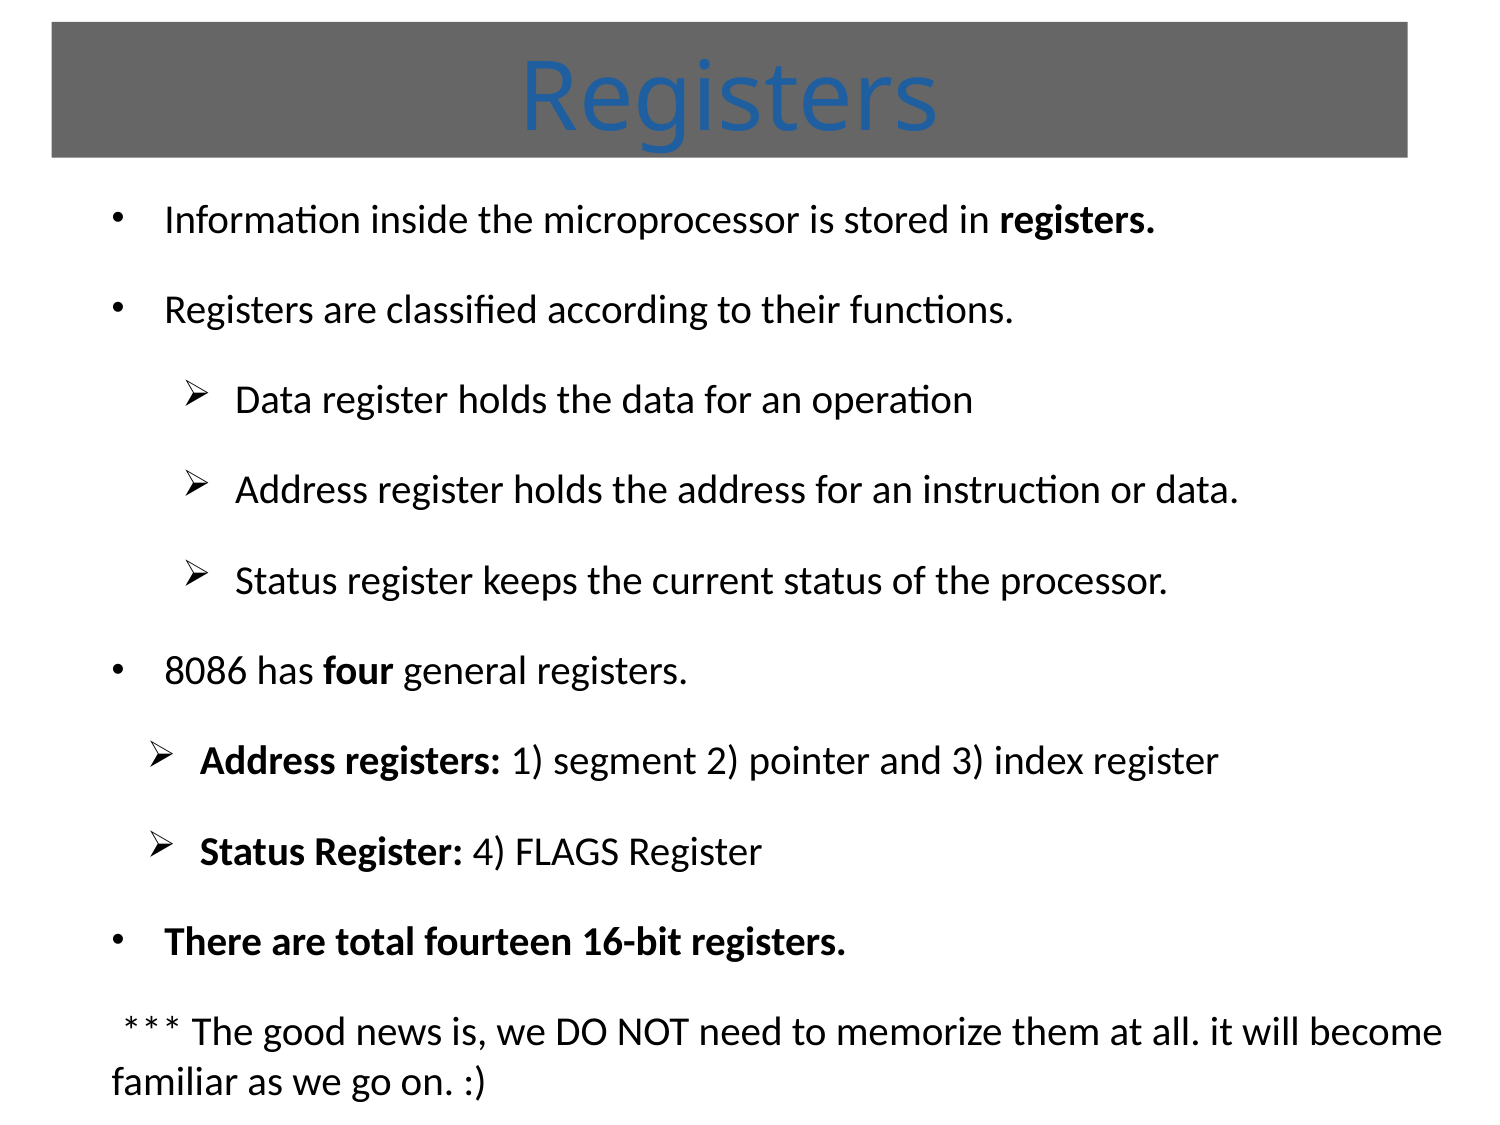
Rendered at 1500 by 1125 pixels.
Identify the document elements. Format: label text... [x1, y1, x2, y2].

list Information inside the microprocessor is stored in registers. Registers are classified according to their functions. Data register holds the data for an operation Address register holds the address for an instruction or data. Status register keeps the current status of the processor. 8086 has four general registers. Address registers: 1) segment 2) pointer and 3) index register Status Register: 4) FLAGS Register There are total fourteen 16-bit registers. *** The good news is, we DO NOT need to memorize them at all. it will become familiar as we go on. :) [96, 184, 1500, 1125]
title Registers [51, 21, 1408, 158]
